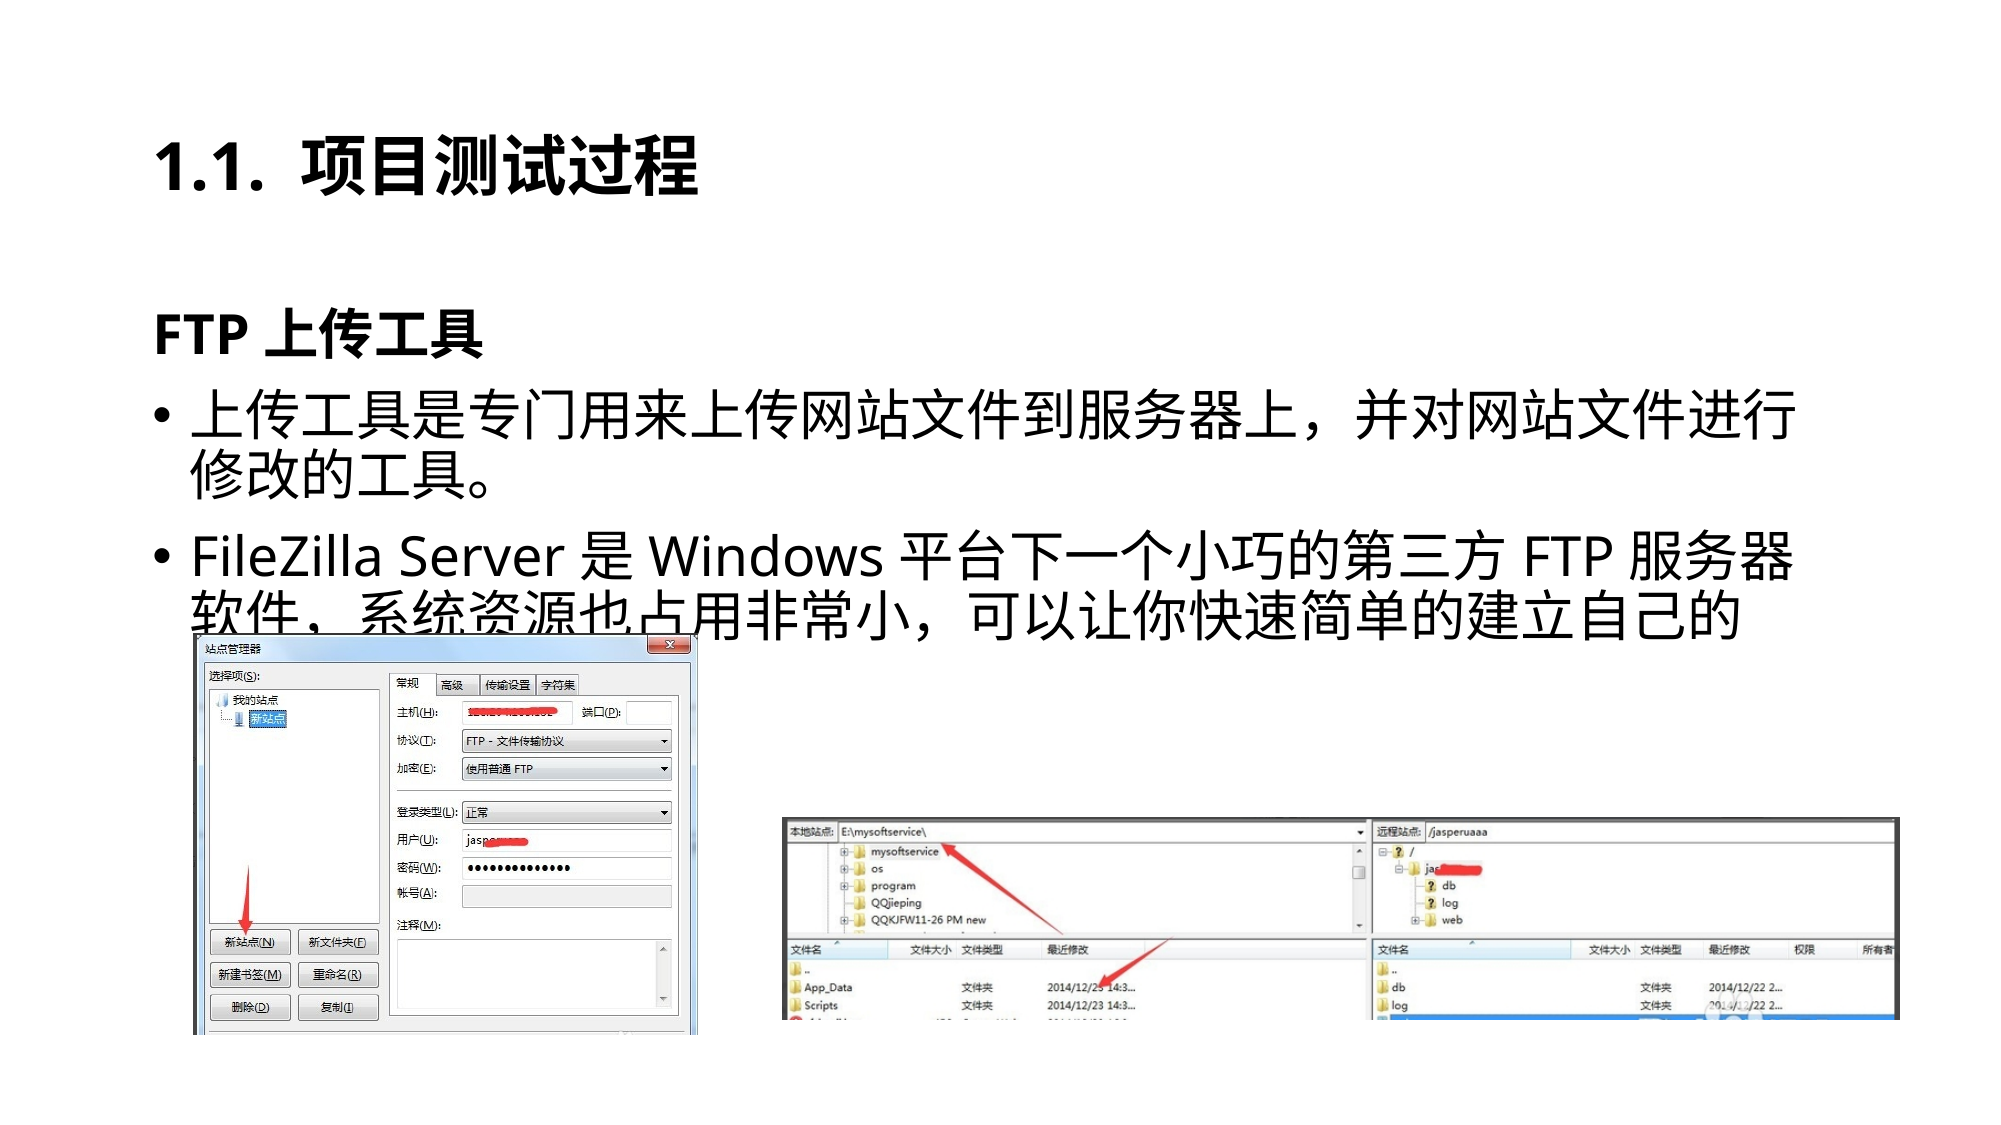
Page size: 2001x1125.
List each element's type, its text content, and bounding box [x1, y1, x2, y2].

picture [193, 633, 698, 1035]
picture [782, 817, 1900, 1020]
title 1.1. 项目测试过程 [137, 59, 1863, 278]
list FTP上传工具 上传工具是专门用来上传网站文件到服务器上，并对网站文件进行修改的工具。 FileZilla Server是Windows平台下一个小巧的第三方FTP服务器软件，系统资源也占用非常小，可以让你快速简单的建立自己的FTP服务器。 [137, 299, 1863, 1014]
